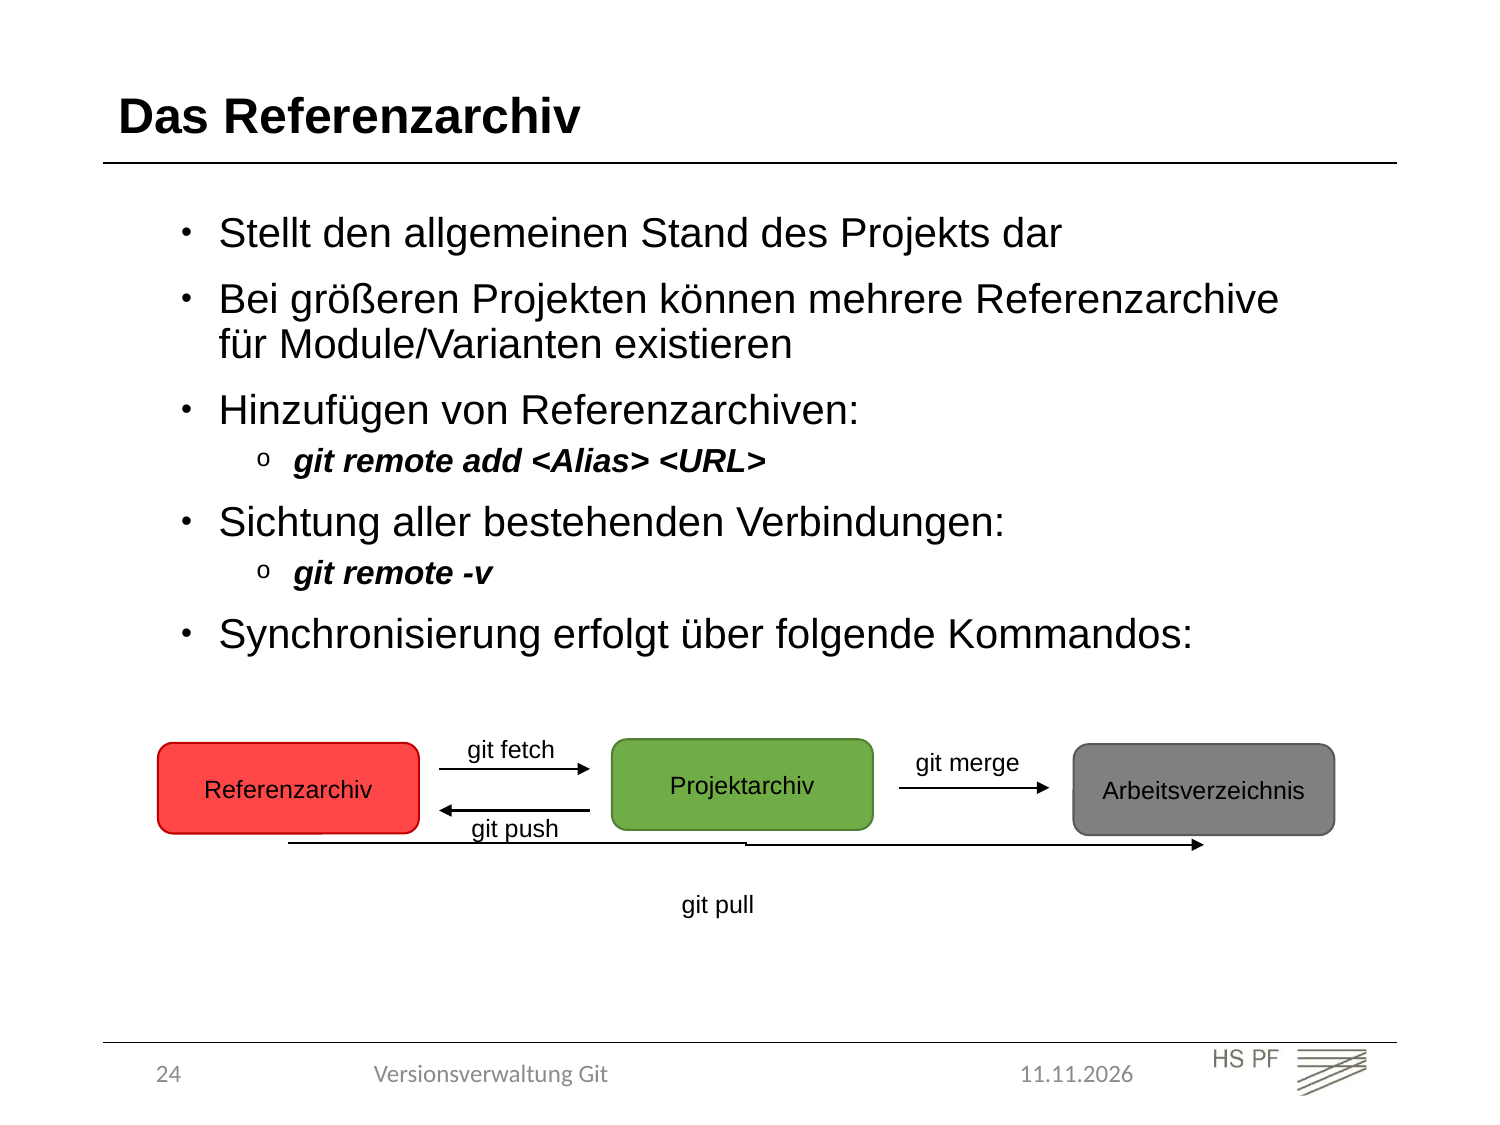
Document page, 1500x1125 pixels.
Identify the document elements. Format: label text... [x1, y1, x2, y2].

text_box git fetch [397, 726, 626, 771]
title Das Referenzarchiv [103, 59, 1397, 175]
text_box Projektarchiv [610, 738, 745, 831]
text_box git pull [748, 881, 833, 926]
text_box git merge [865, 739, 1082, 784]
text_box Arbeitsverzeichnis [1072, 743, 1336, 837]
text_box Referenzarchiv [156, 741, 420, 835]
text_box git push [401, 805, 630, 850]
list Stellt den allgemeinen Stand des Projekts dar Bei größeren Projekten können mehrere Referenzarchive für Module/Varianten existieren Hinzufügen von Referenzarchiven: git remote add <Alias> <URL> Sichtung aller bestehenden Verbindungen: git remote -v Synchronisierung erfolgt über folgende Kommandos: [166, 204, 1342, 1014]
text_box Projektarchiv [748, 738, 874, 831]
text_box git pull [603, 881, 745, 926]
